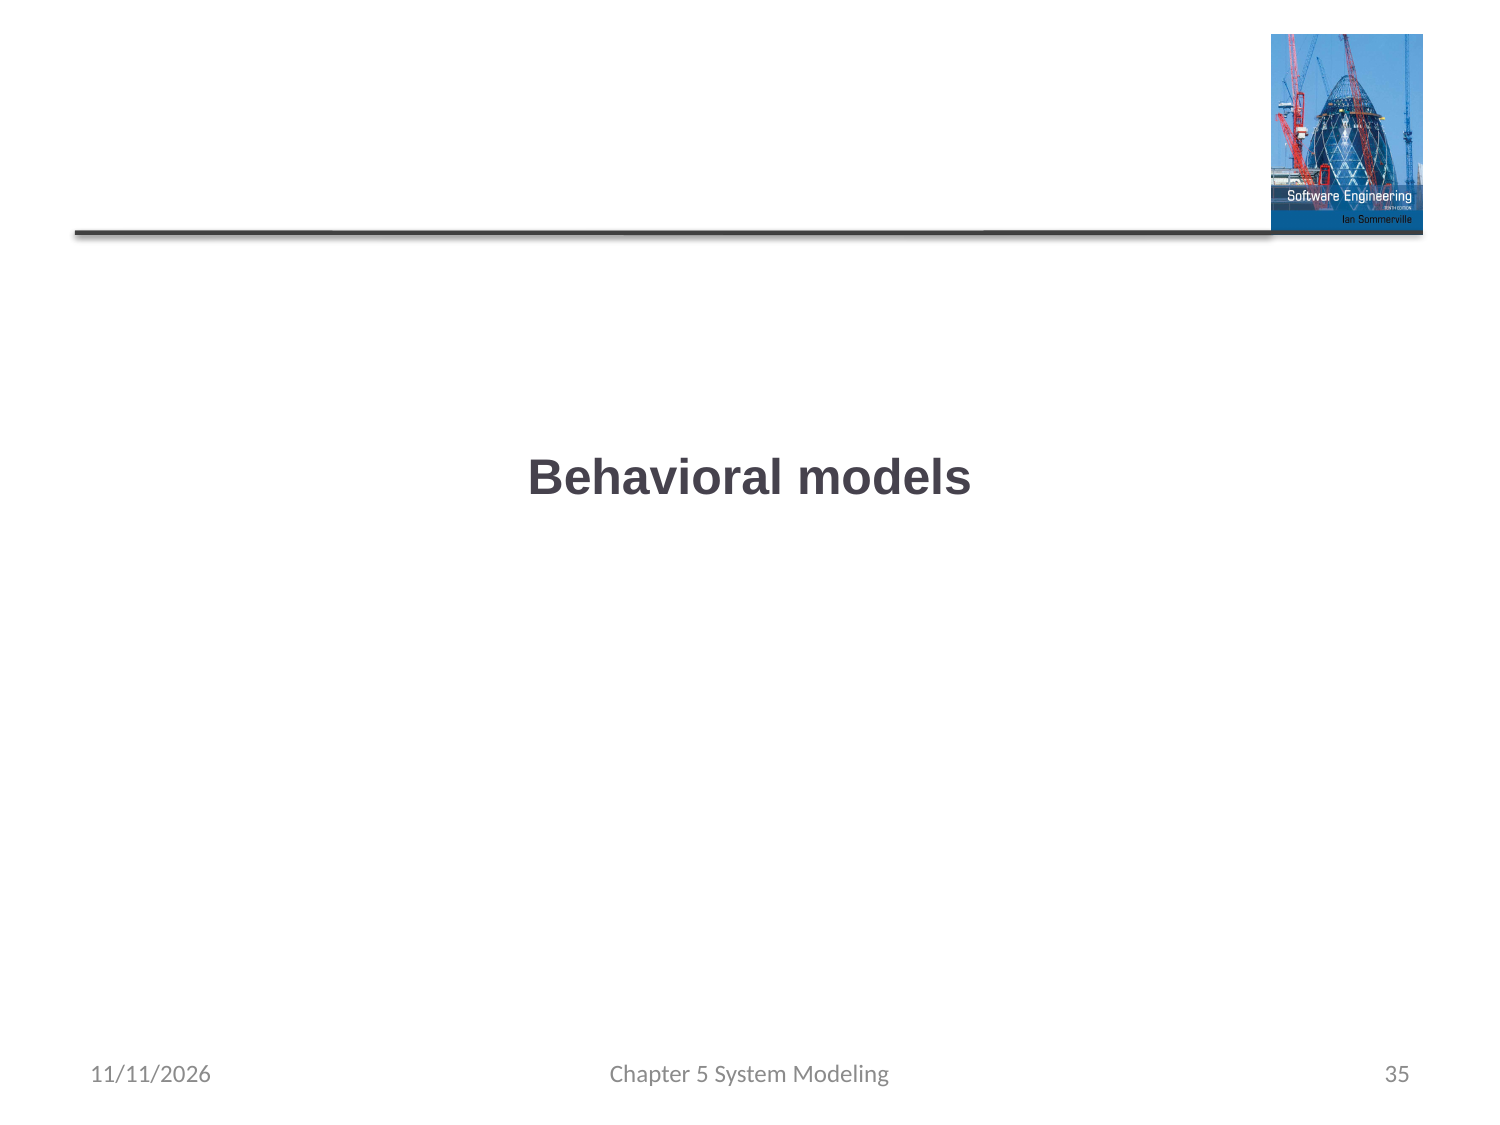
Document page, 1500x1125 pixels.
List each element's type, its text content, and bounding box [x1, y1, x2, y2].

picture [1271, 34, 1423, 230]
title Behavioral models [74, 380, 1426, 569]
footer Chapter 5 System Modeling [512, 1042, 988, 1103]
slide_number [75, 1042, 425, 1103]
slide_number 35 [1074, 1042, 1425, 1103]
